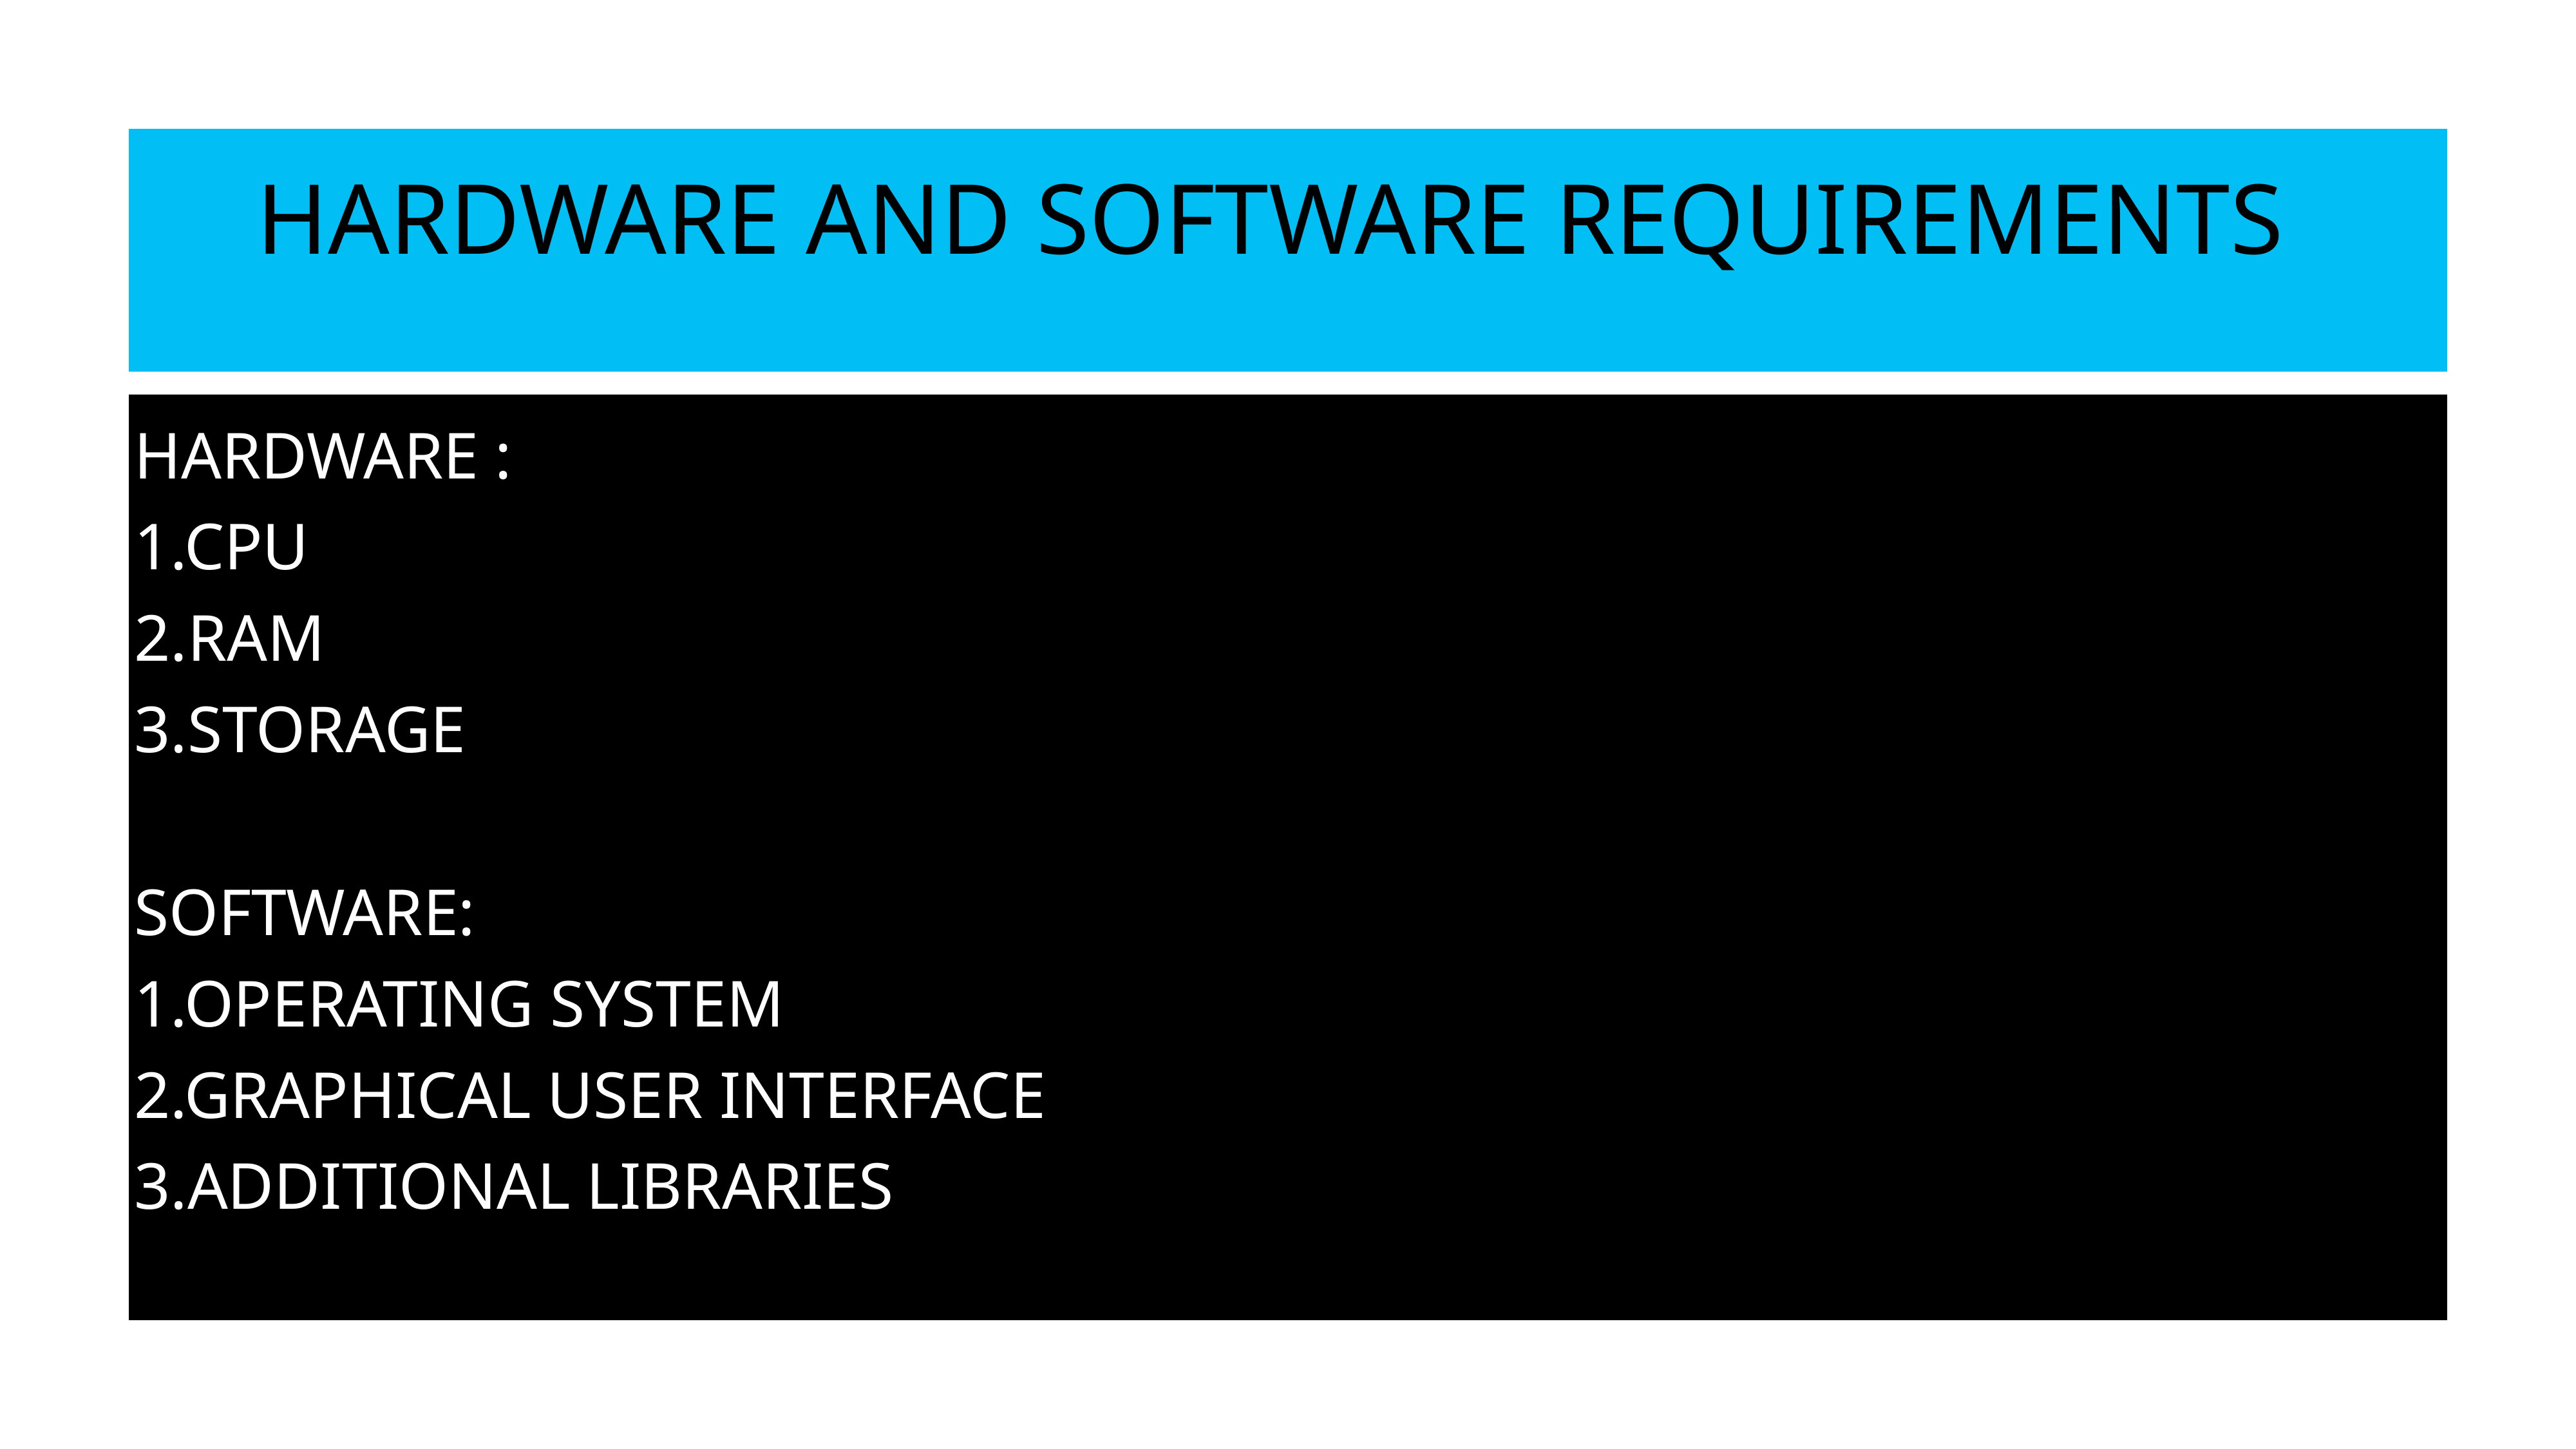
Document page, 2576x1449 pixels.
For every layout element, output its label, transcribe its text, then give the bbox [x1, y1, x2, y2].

list HARDWARE : 1.CPU 2.RAM 3.STORAGE SOFTWARE: 1.OPERATING SYSTEM 2.GRAPHICAL USER INTERFACE 3.ADDITIONAL LIBRARIES [128, 393, 2448, 1321]
title HARDWARE AND SOFTWARE REQUIREMENTS [128, 128, 2448, 372]
